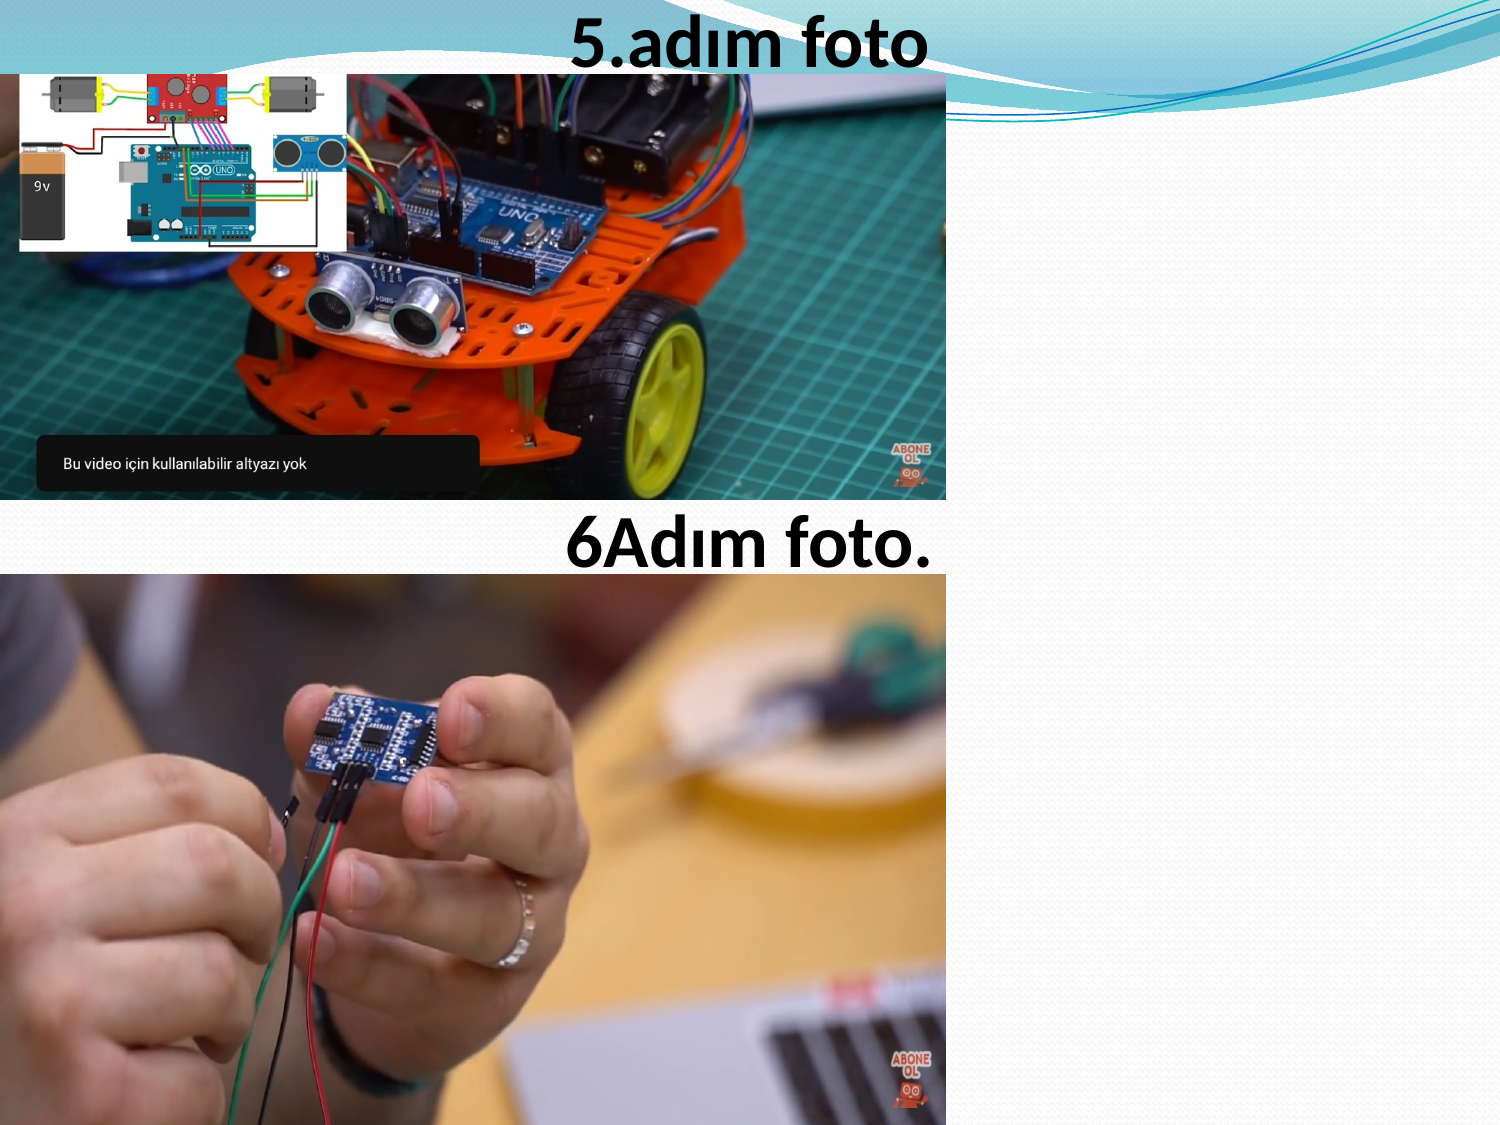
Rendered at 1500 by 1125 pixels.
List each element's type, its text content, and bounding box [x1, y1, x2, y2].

text_box 5.adım foto [554, 0, 946, 74]
text_box 6Adım foto. [550, 509, 950, 580]
picture [0, 574, 946, 1125]
picture [0, 74, 946, 501]
